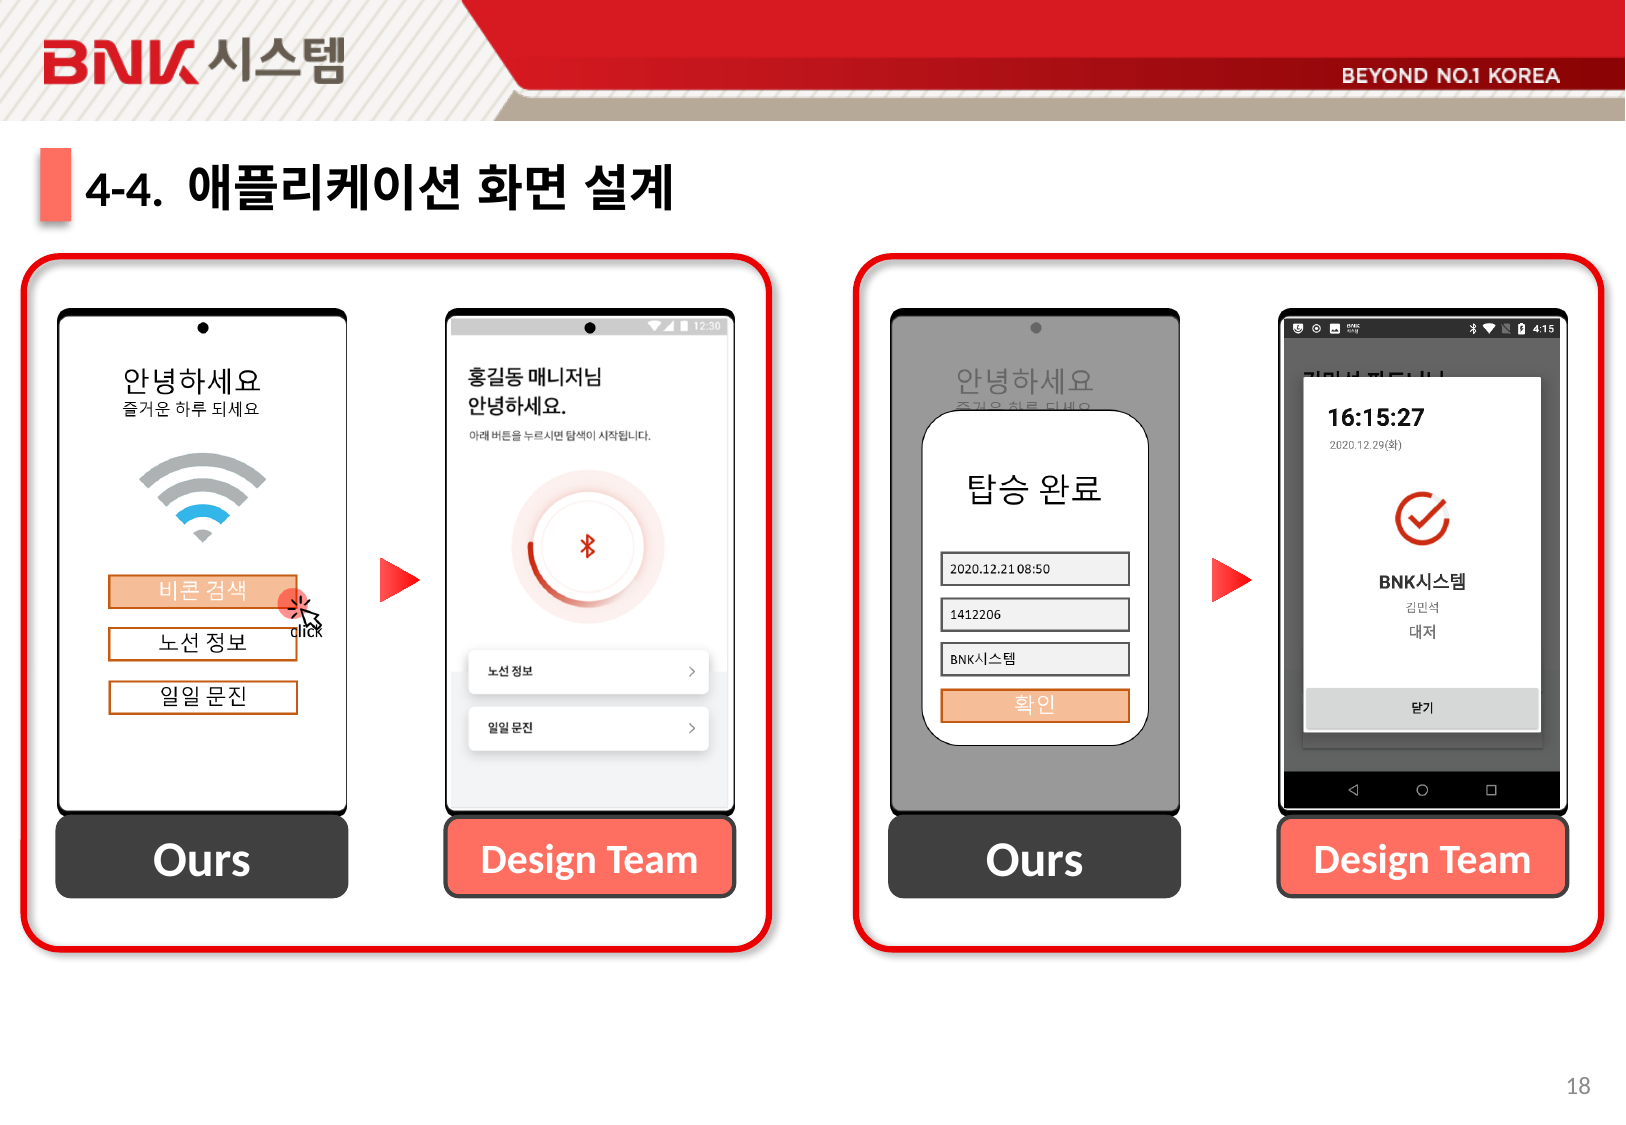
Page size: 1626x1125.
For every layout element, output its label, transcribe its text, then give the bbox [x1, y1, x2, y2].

picture [890, 308, 1180, 817]
picture [445, 308, 735, 817]
slide_number 18 [1240, 1054, 1607, 1115]
picture [57, 308, 347, 817]
text_box [379, 556, 423, 604]
picture [0, 0, 1625, 121]
text_box [854, 255, 1603, 951]
text_box [22, 255, 771, 951]
text_box [1211, 556, 1255, 604]
text_box 4-4. 애플리케이션 화면 설계 [70, 148, 735, 224]
text_box [39, 147, 72, 222]
picture [1278, 308, 1568, 817]
